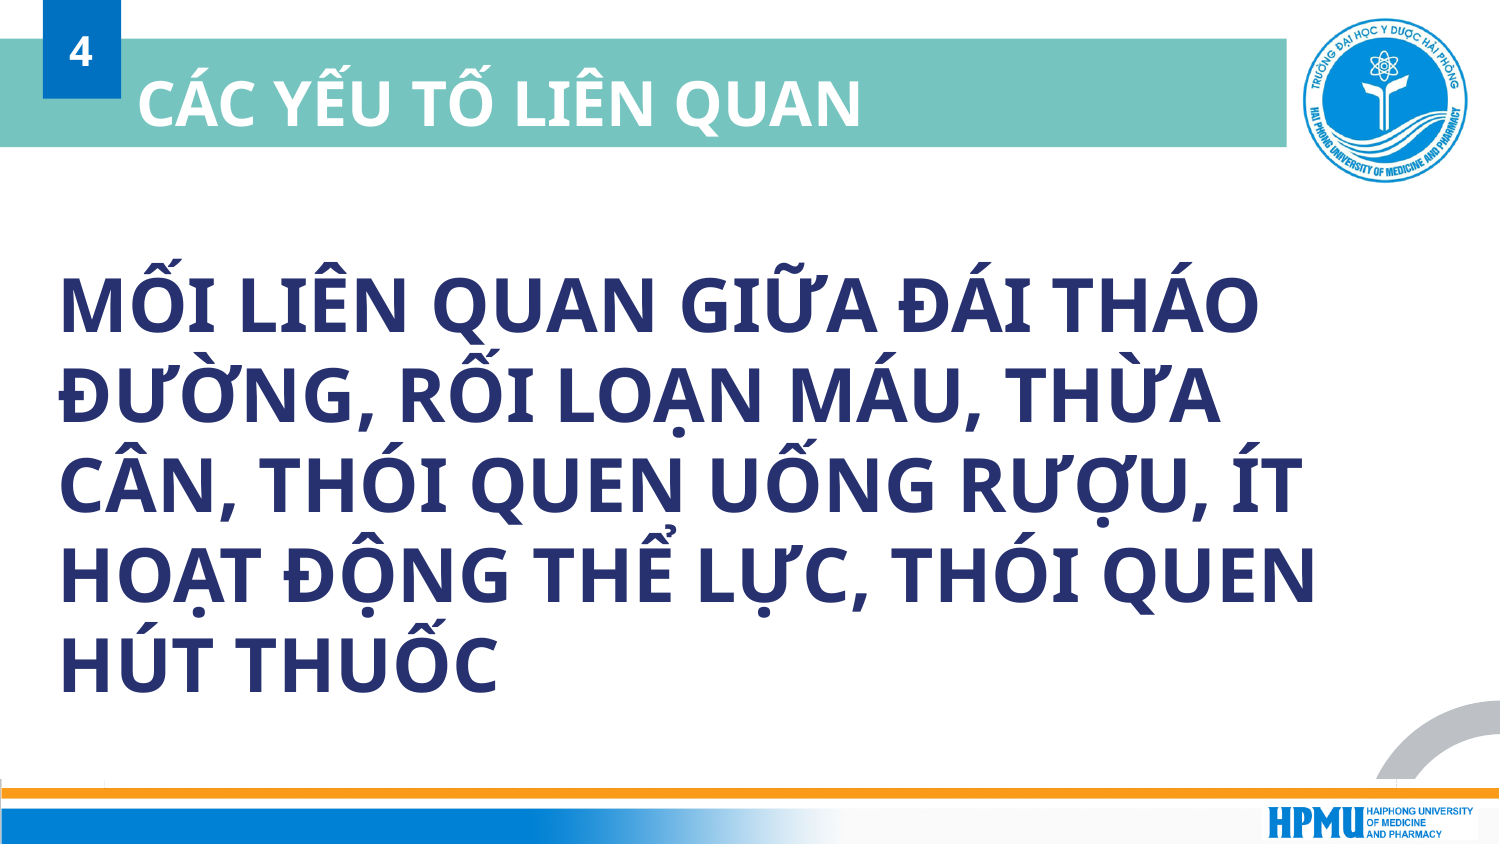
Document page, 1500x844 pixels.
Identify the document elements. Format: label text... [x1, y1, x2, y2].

picture [1307, 14, 1471, 189]
title CÁC YẾU TỐ LIÊN QUAN [121, 49, 1366, 144]
text_box MỐI LIÊN QUAN GIỮA ĐÁI THÁO ĐƯỜNG, RỐI LOẠN MÁU, THỪA CÂN, THÓI QUEN UỐNG RƯỢU, ÍT HOẠT ĐỘNG THỂ LỰC, THÓI QUEN HÚT THUỐC [42, 250, 1366, 716]
picture [0, 779, 1499, 844]
text_box 4 [41, 0, 123, 101]
